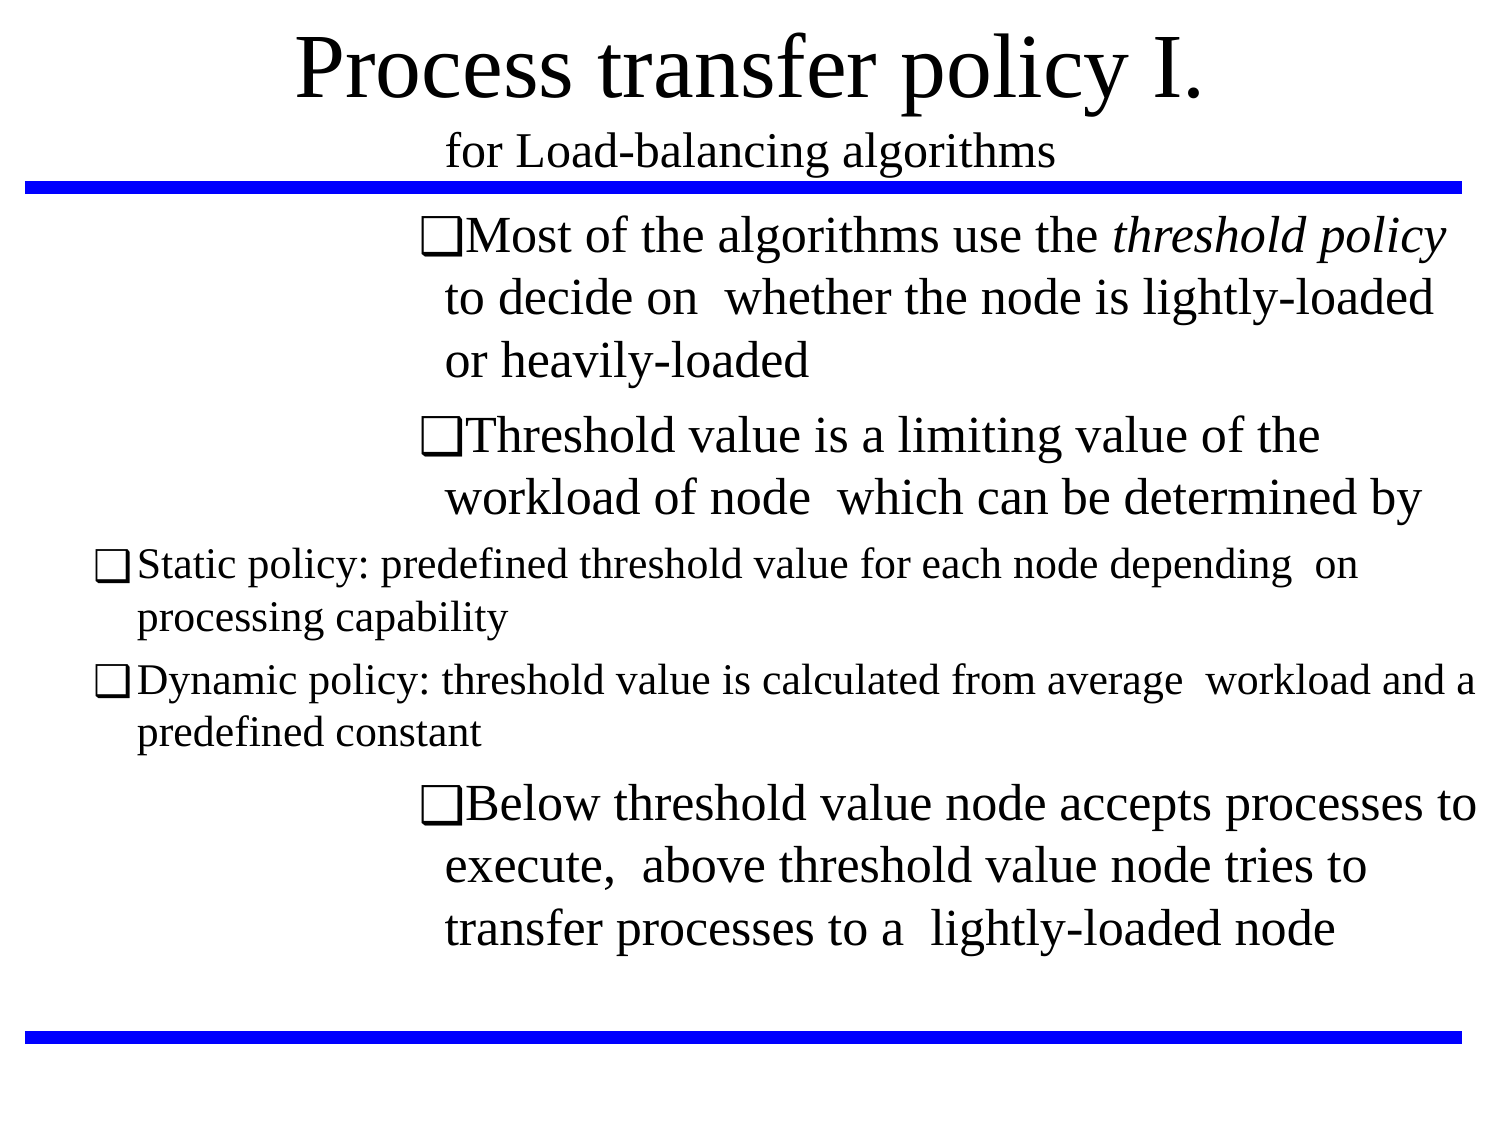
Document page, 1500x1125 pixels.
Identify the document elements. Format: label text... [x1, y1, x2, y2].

text_box for Load-balancing algorithms Most of the algorithms use the threshold policy to decide on whether the node is lightly-loaded or heavily-loaded Threshold value is a limiting value of the workload of node which can be determined by Static policy: predefined threshold value for each node depending on processing capability Dynamic policy: threshold value is calculated from average workload and a predefined constant Below threshold value node accepts processes to execute, above threshold value node tries to transfer processes to a lightly-loaded node [12, 94, 1488, 956]
title Process transfer policy I. [292, 3, 1208, 94]
